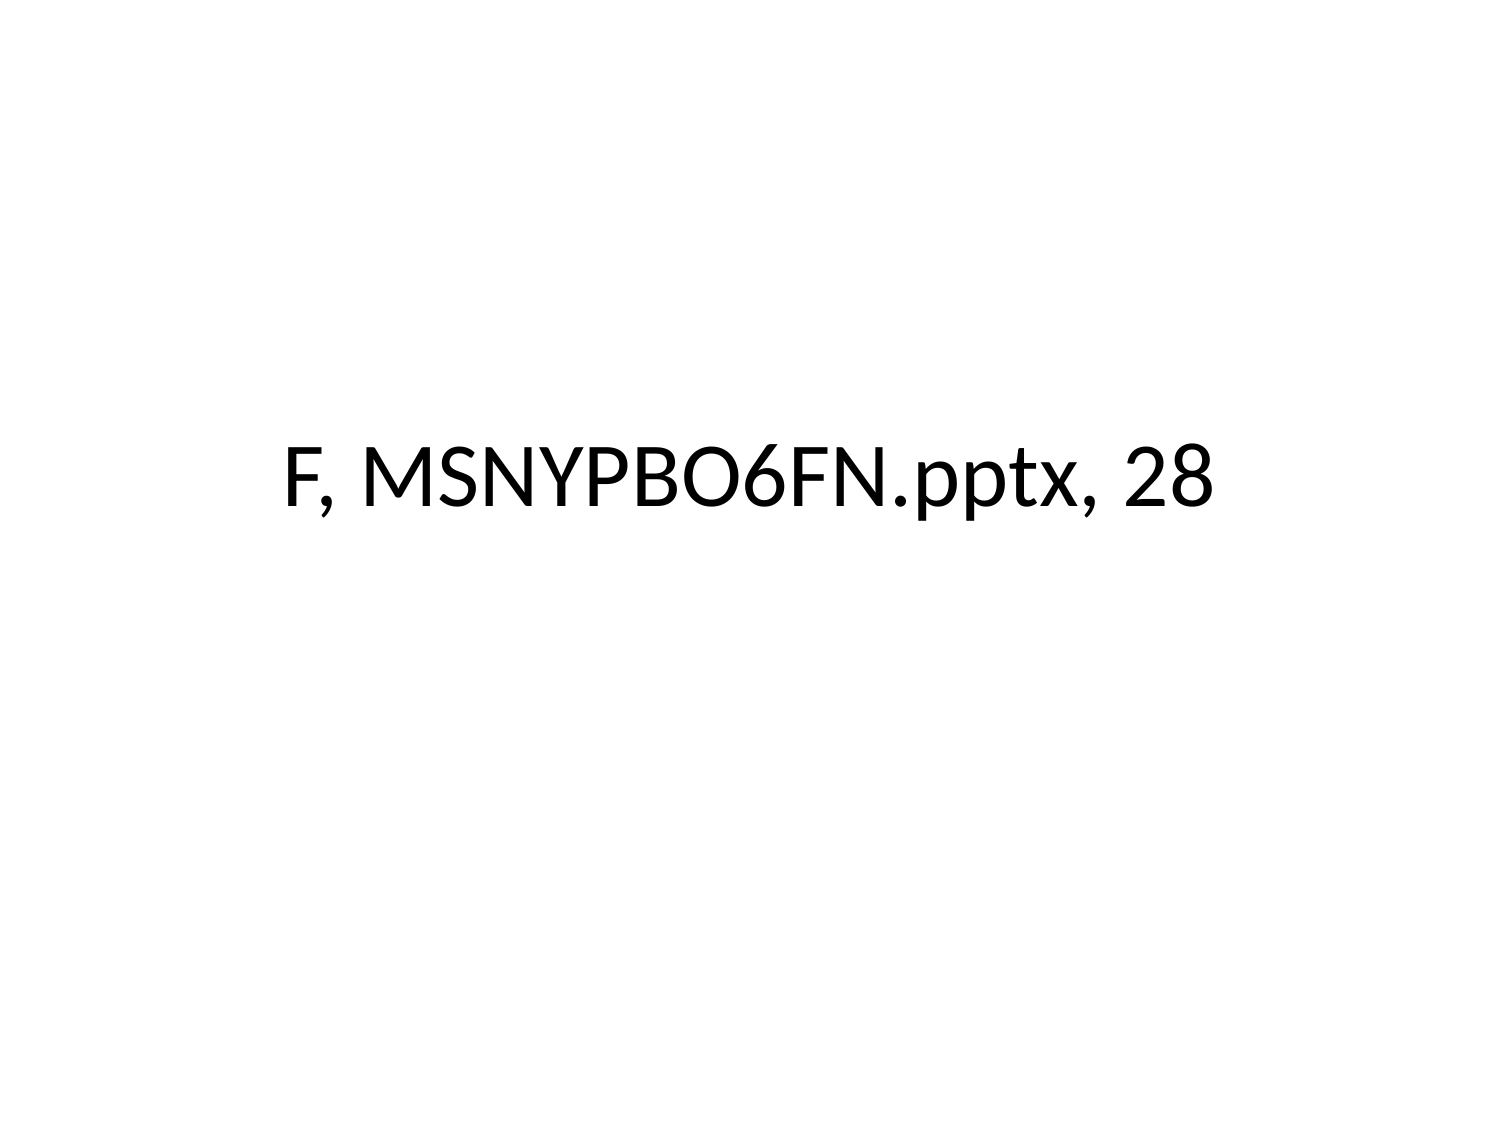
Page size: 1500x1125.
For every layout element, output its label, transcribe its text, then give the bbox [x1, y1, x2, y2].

title F, MSNYPBO6FN.pptx, 28 [112, 349, 1388, 591]
